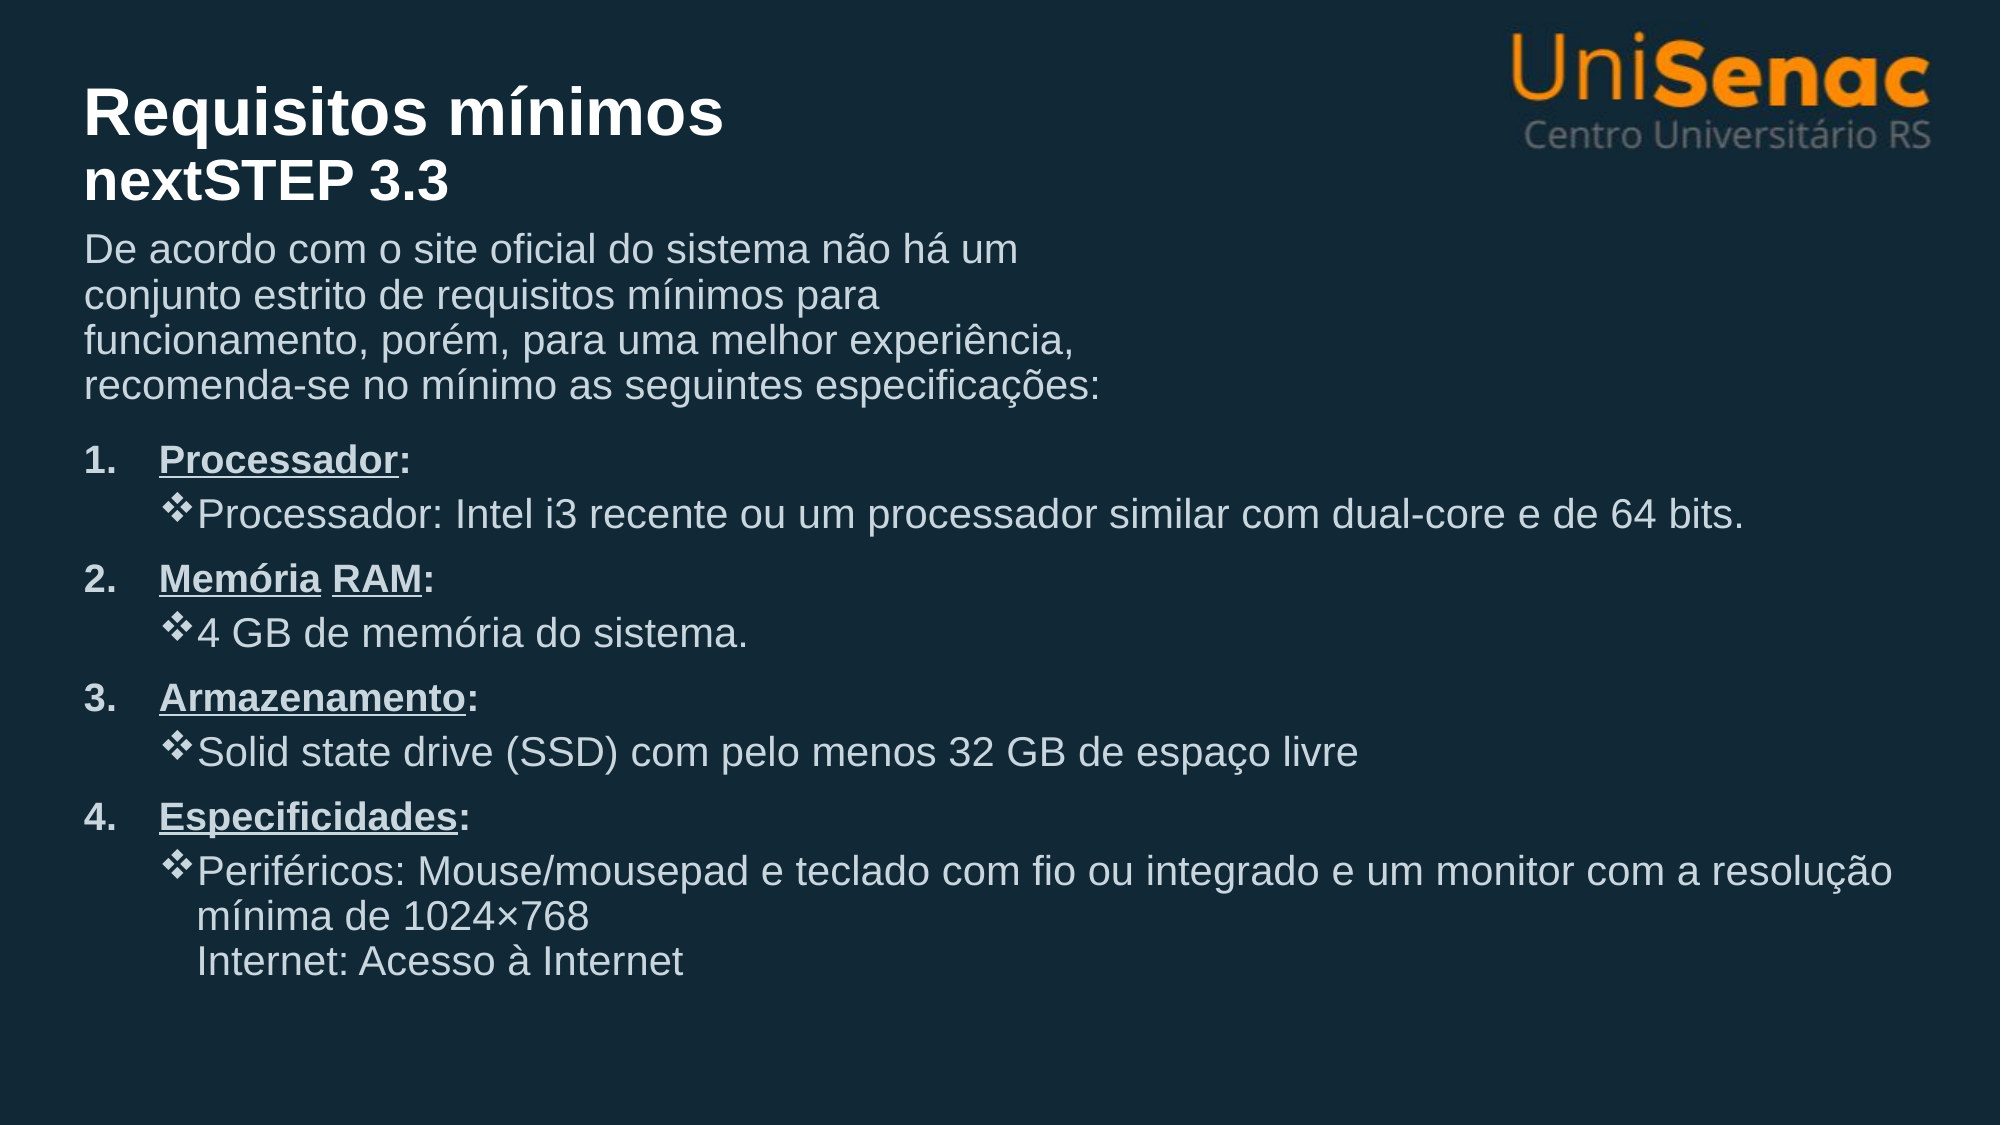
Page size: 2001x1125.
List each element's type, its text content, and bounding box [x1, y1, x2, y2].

list Processador: Processador: Intel i3 recente ou um processador similar com dual-core e de 64 bits. Memória RAM: 4 GB de memória do sistema. Armazenamento: Solid state drive (SSD) com pelo menos 32 GB de espaço livre Especificidades: Periféricos: Mouse/mousepad e teclado com fio ou integrado e um monitor com a resolução mínima de 1024×768 Internet: Acesso à Internet [68, 432, 2000, 1125]
title Requisitos mínimos nextSTEP 3.3 [68, 52, 748, 220]
picture [1406, 0, 2000, 252]
list De acordo com o site oficial do sistema não há um conjunto estrito de requisitos mínimos para funcionamento, porém, para uma melhor experiência, recomenda-se no mínimo as seguintes especificações: [68, 220, 1187, 432]
